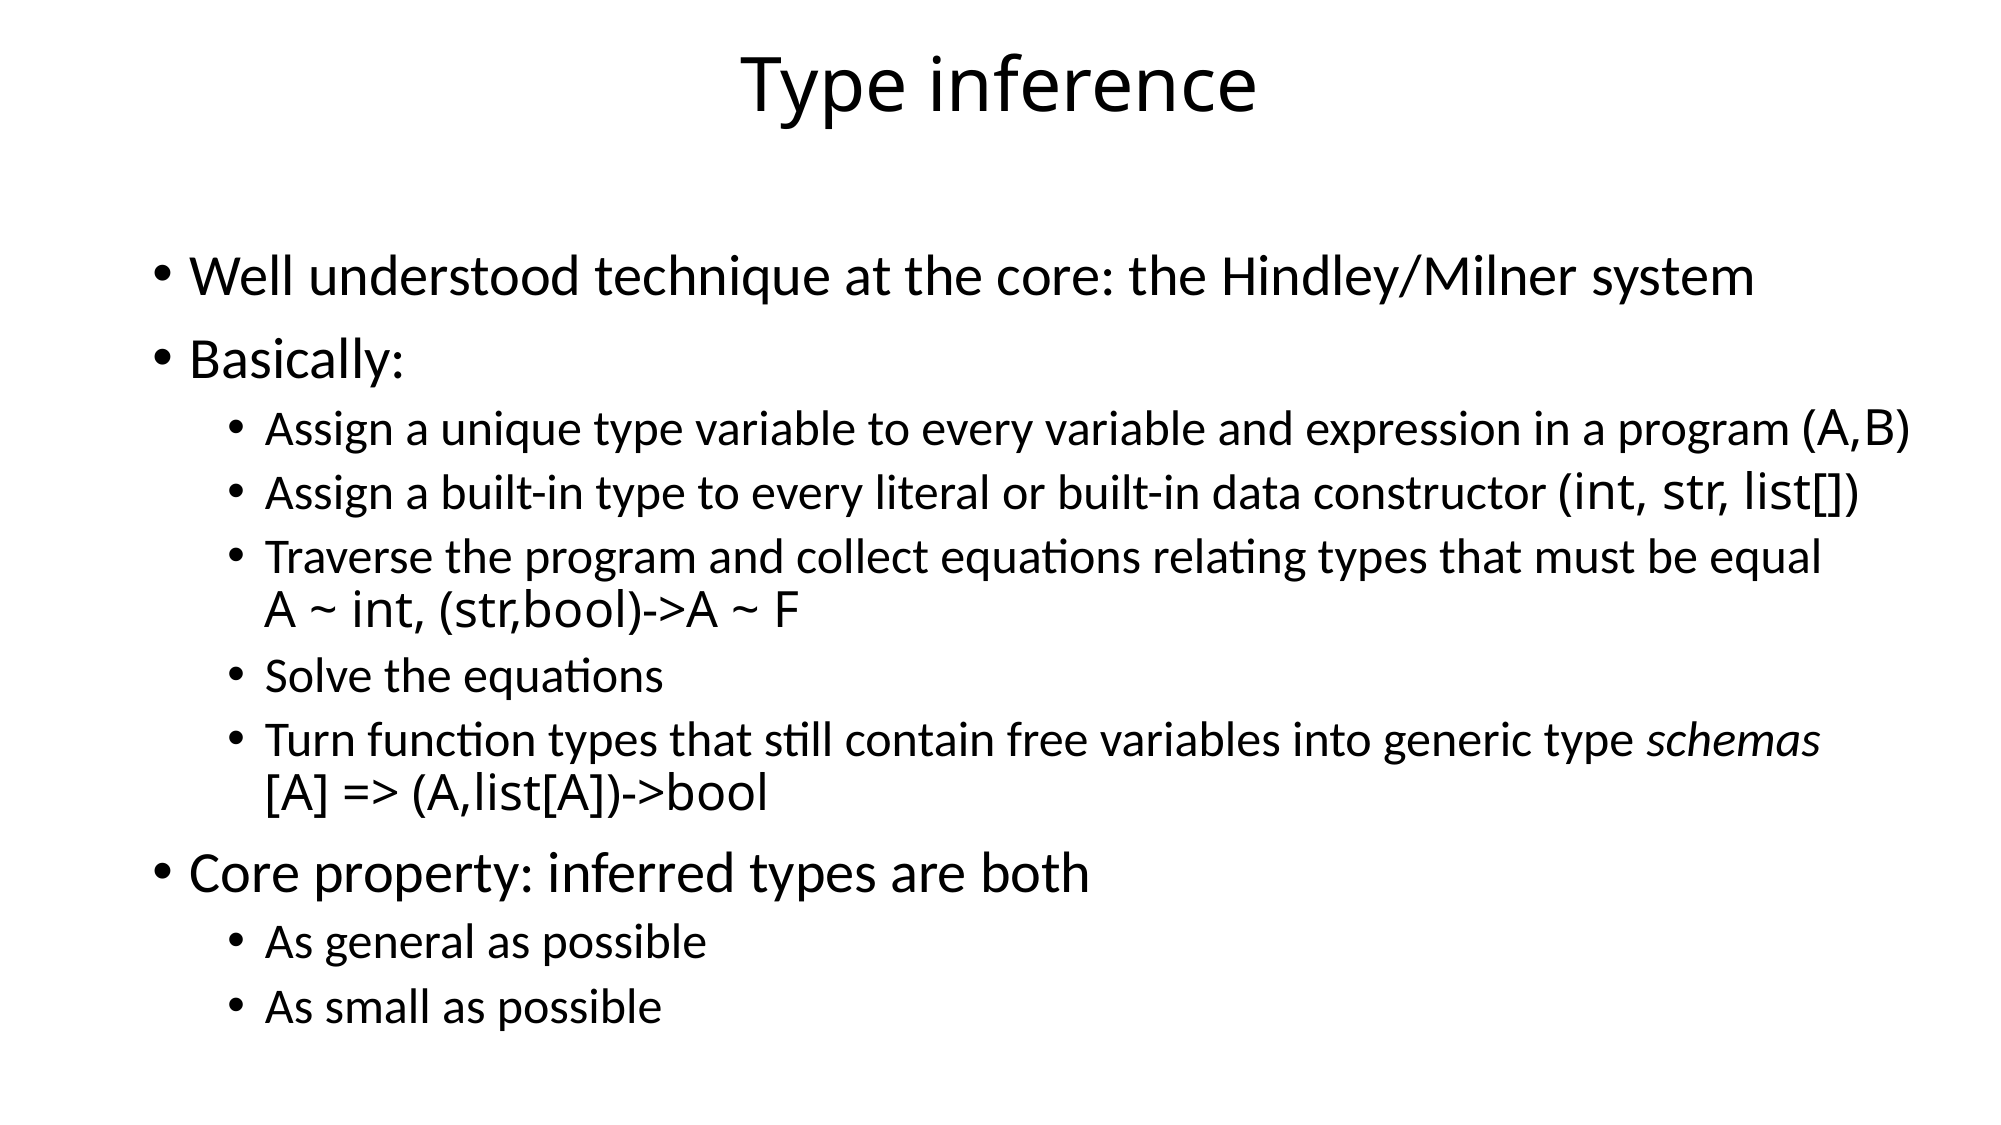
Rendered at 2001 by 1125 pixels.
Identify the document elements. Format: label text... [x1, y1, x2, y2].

list Well understood technique at the core: the Hindley/Milner system Basically: Assign a unique type variable to every variable and expression in a program (A,B) Assign a built-in type to every literal or built-in data constructor (int, str, list[]) Traverse the program and collect equations relating types that must be equal A ~ int, (str,bool)->A ~ F Solve the equations Turn function types that still contain free variables into generic type schemas [A] => (A,list[A])->bool Core property: inferred types are both As general as possible As small as possible [137, 237, 1936, 1087]
title Type inference [137, 38, 1863, 136]
